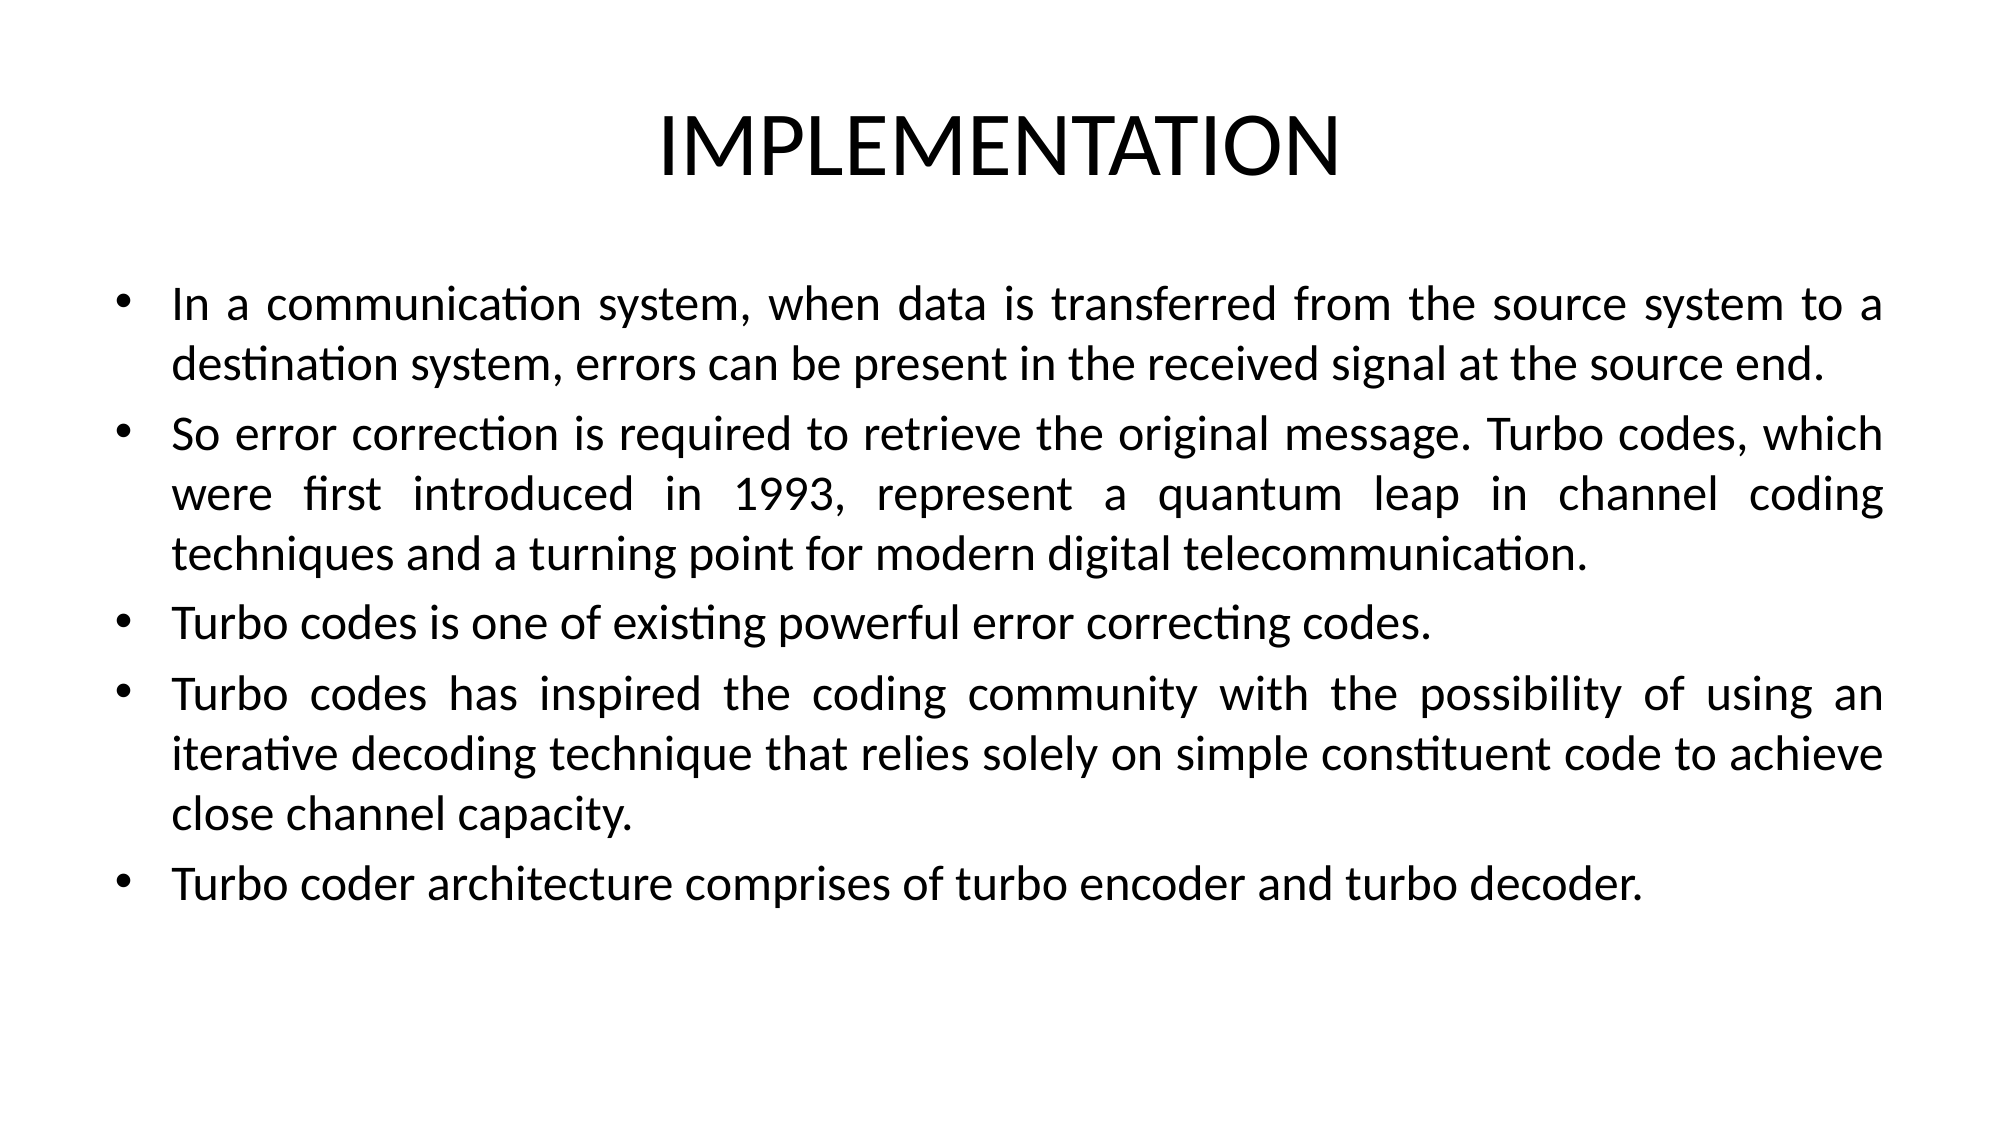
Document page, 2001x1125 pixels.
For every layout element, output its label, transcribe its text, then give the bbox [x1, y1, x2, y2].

list In a communication system, when data is transferred from the source system to a destination system, errors can be present in the received signal at the source end. So error correction is required to retrieve the original message. Turbo codes, which were first introduced in 1993, represent a quantum leap in channel coding techniques and a turning point for modern digital telecommunication. Turbo codes is one of existing powerful error correcting codes. Turbo codes has inspired the coding community with the possibility of using an iterative decoding technique that relies solely on simple constituent code to achieve close channel capacity. Turbo coder architecture comprises of turbo encoder and turbo decoder. [99, 261, 1901, 1006]
title IMPLEMENTATION [99, 44, 1901, 234]
